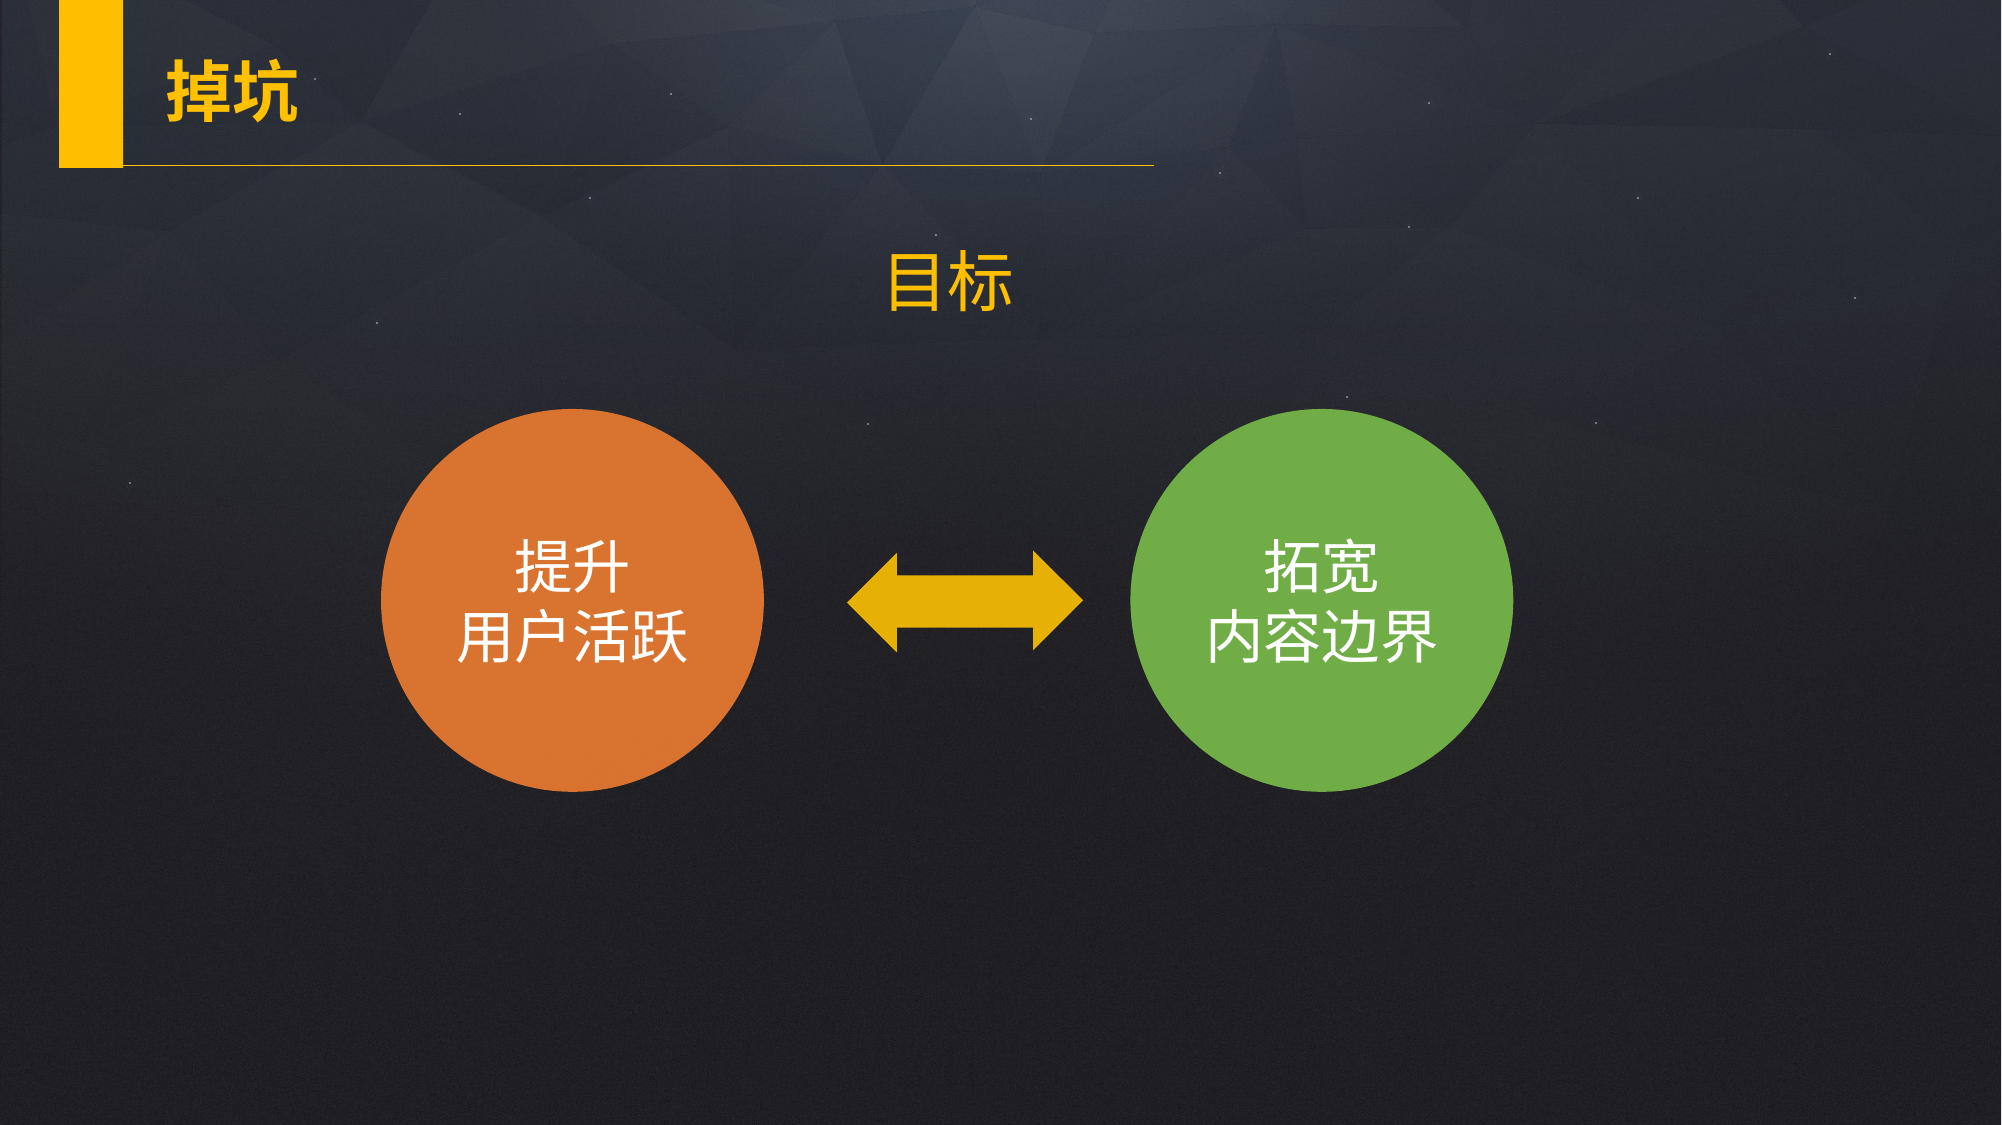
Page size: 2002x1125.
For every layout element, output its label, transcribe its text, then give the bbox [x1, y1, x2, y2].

text_box 目标 [401, 196, 1494, 363]
text_box 提升 用户活跃 [379, 407, 765, 793]
text_box 掉坑 [150, 42, 315, 138]
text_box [846, 550, 1084, 653]
picture [0, 0, 2002, 1125]
text_box 拓宽 内容边界 [1129, 407, 1515, 793]
